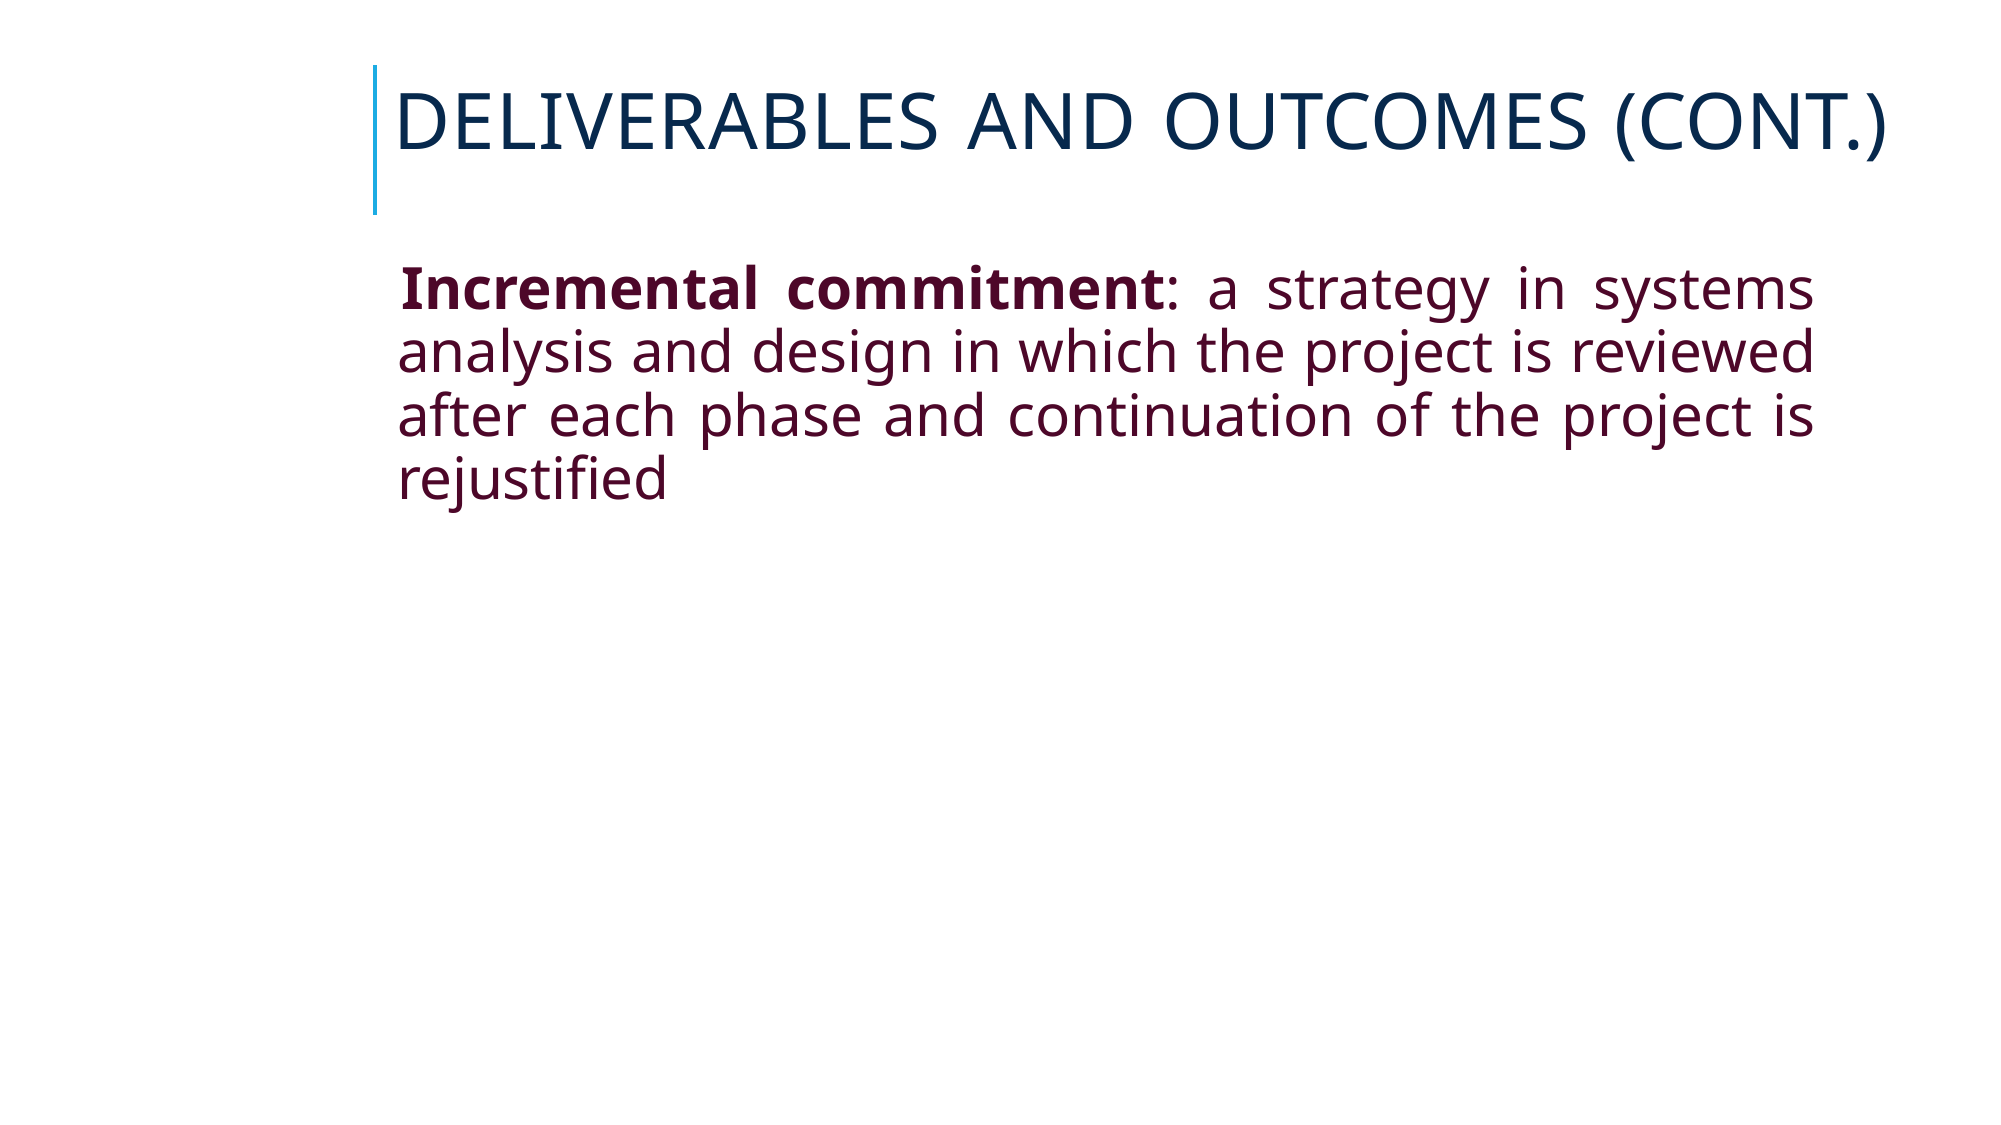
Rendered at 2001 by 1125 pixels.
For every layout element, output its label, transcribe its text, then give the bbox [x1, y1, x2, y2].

title DELIVERABLES AND OUTCOMES (CONT.) [391, 24, 1949, 259]
text_box Incremental commitment: a strategy in systems analysis and design in which the project is reviewed after each phase and continuation of the project is rejustified [395, 248, 1817, 511]
